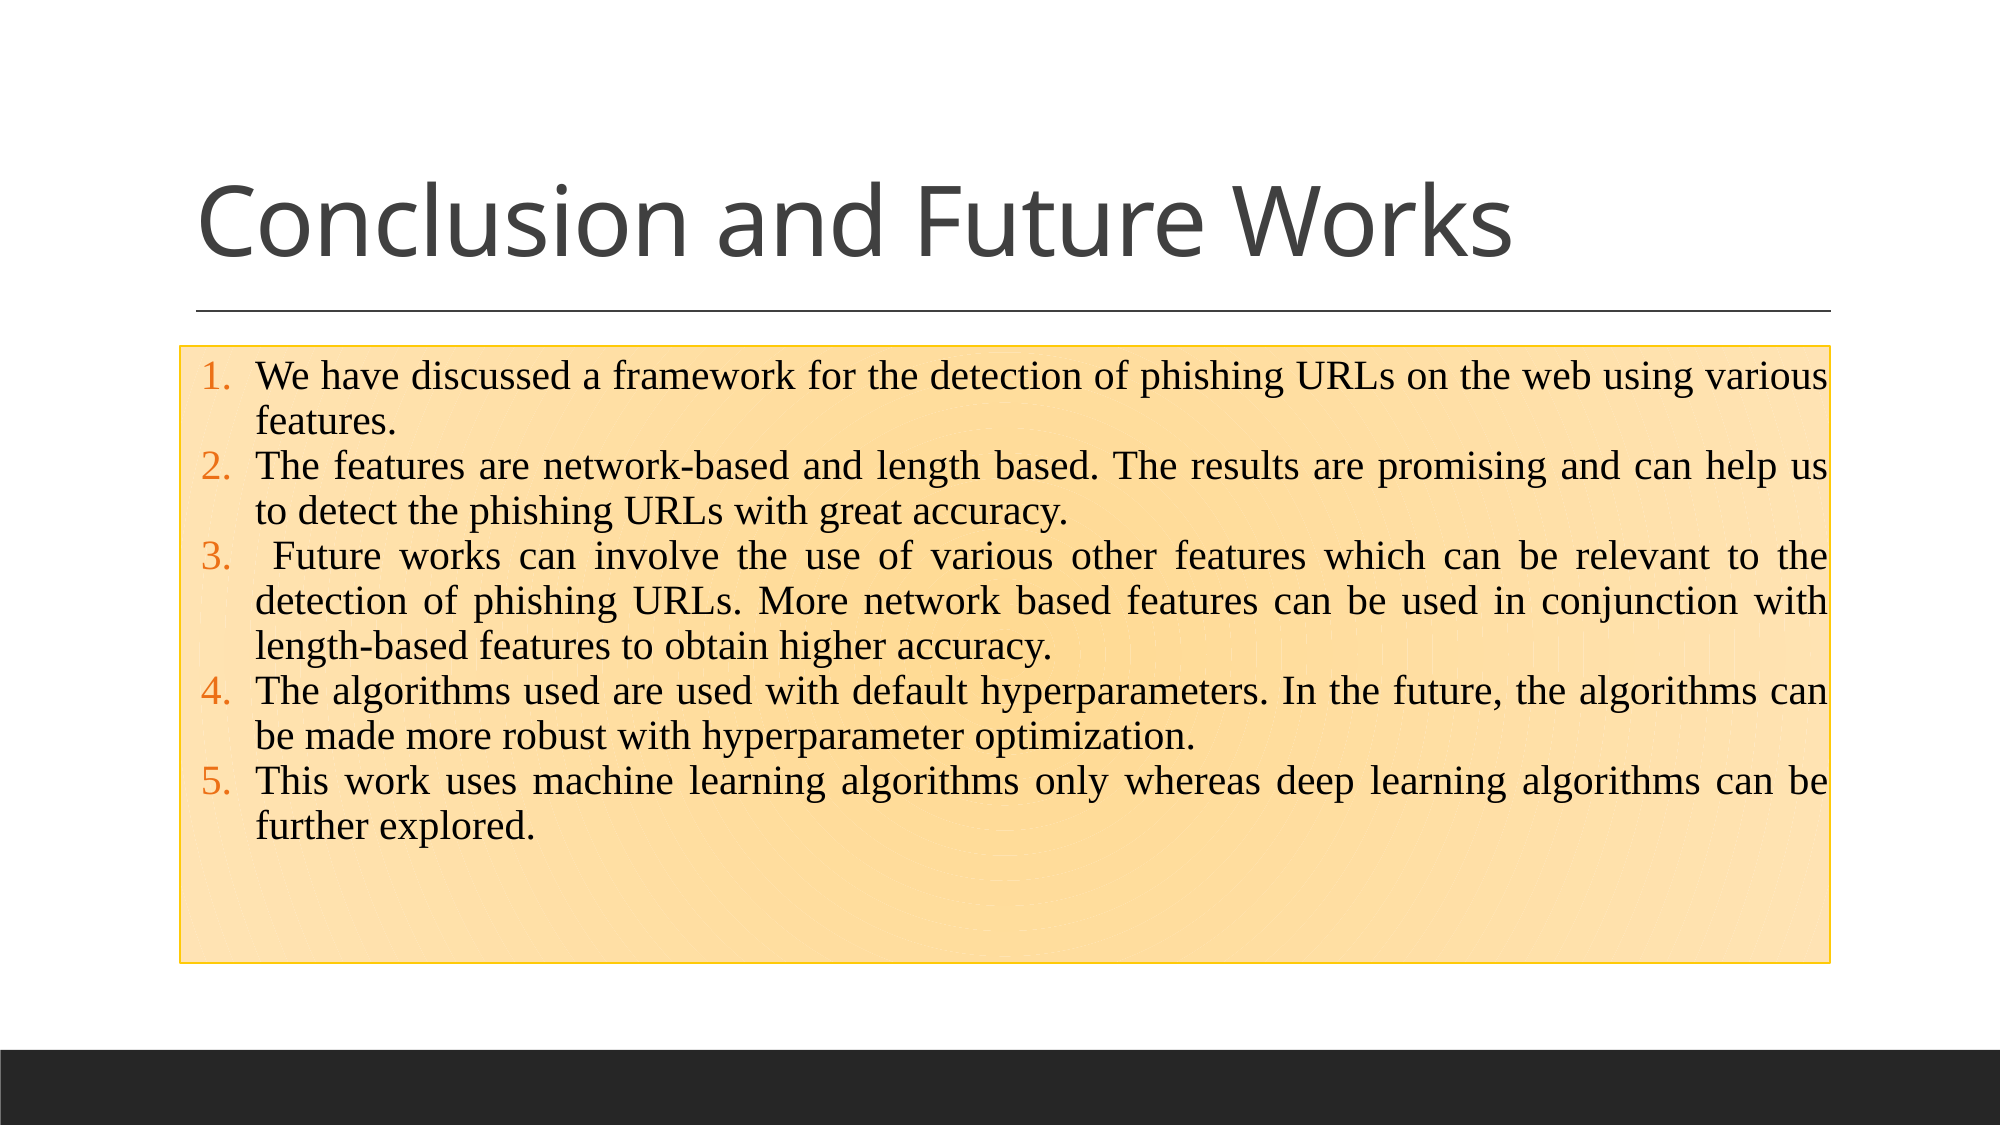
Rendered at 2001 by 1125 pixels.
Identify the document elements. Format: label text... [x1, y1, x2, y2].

title Conclusion and Future Works [180, 47, 1830, 285]
list We have discussed a framework for the detection of phishing URLs on the web using various features. The features are network-based and length based. The results are promising and can help us to detect the phishing URLs with great accuracy. Future works can involve the use of various other features which can be relevant to the detection of phishing URLs. More network based features can be used in conjunction with length-based features to obtain higher accuracy. The algorithms used are used with default hyperparameters. In the future, the algorithms can be made more robust with hyperparameter optimization. This work uses machine learning algorithms only whereas deep learning algorithms can be further explored. [179, 345, 1831, 964]
